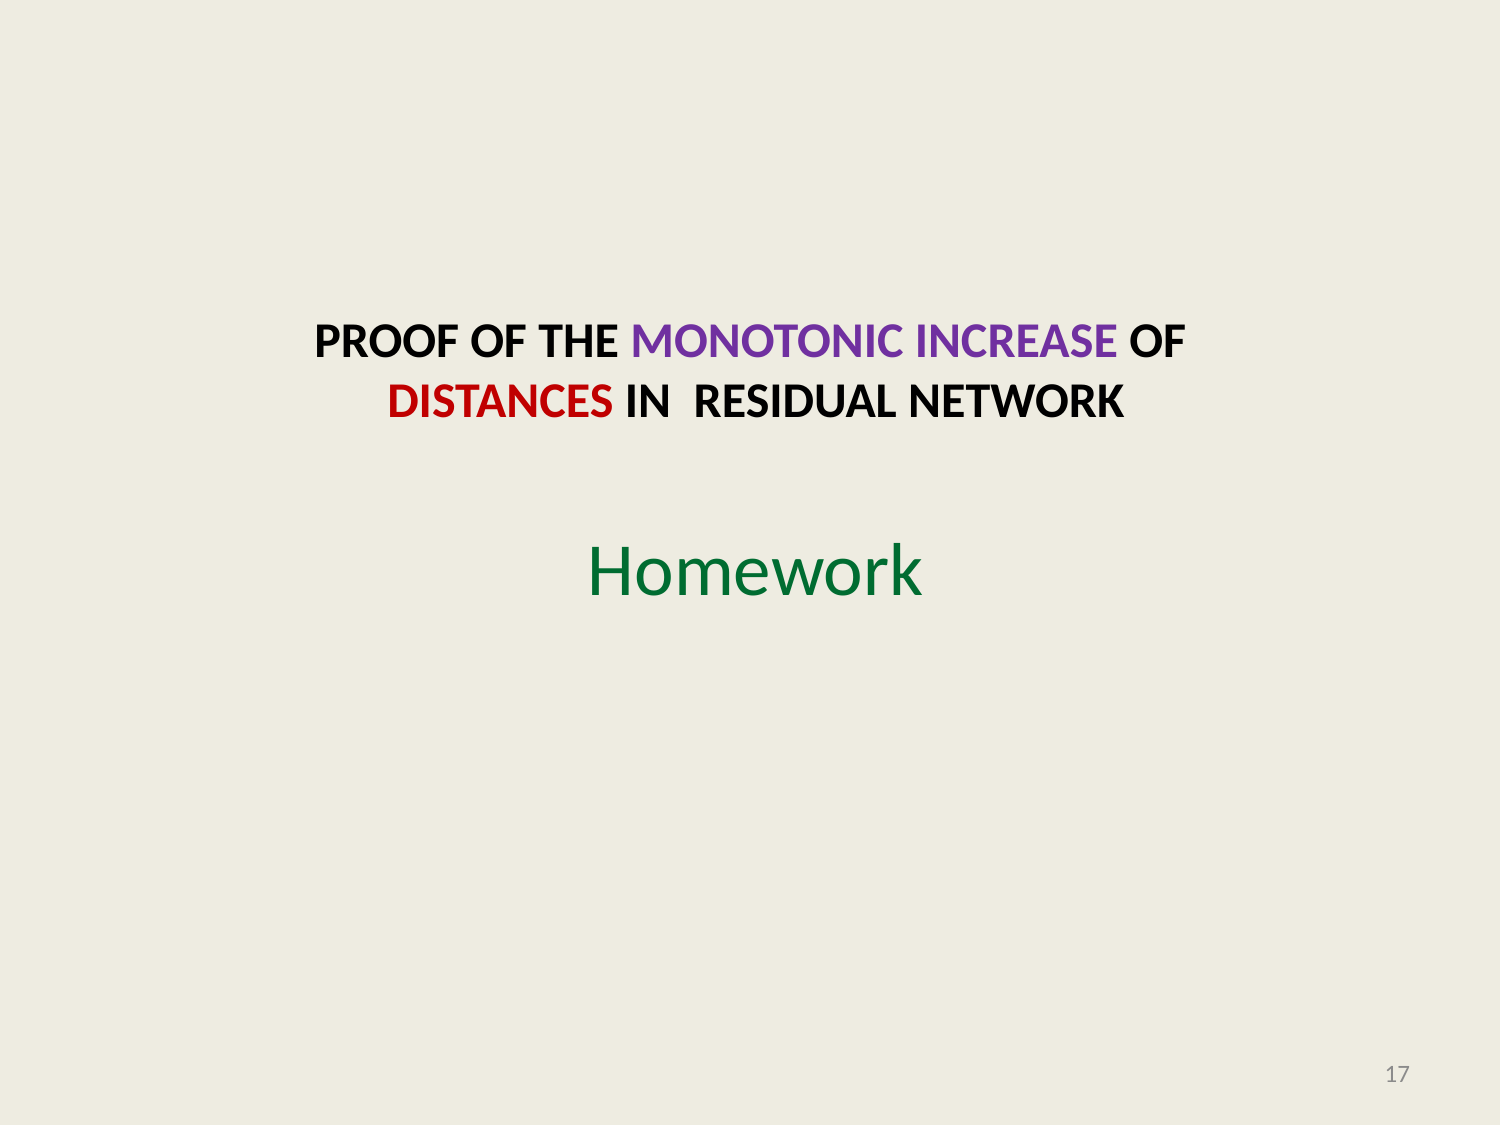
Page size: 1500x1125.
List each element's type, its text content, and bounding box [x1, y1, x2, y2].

list Homework [118, 476, 1394, 723]
title Proof of the monotonic increase of distanceS in residual network [118, 299, 1394, 476]
slide_number 17 [1074, 1042, 1425, 1103]
